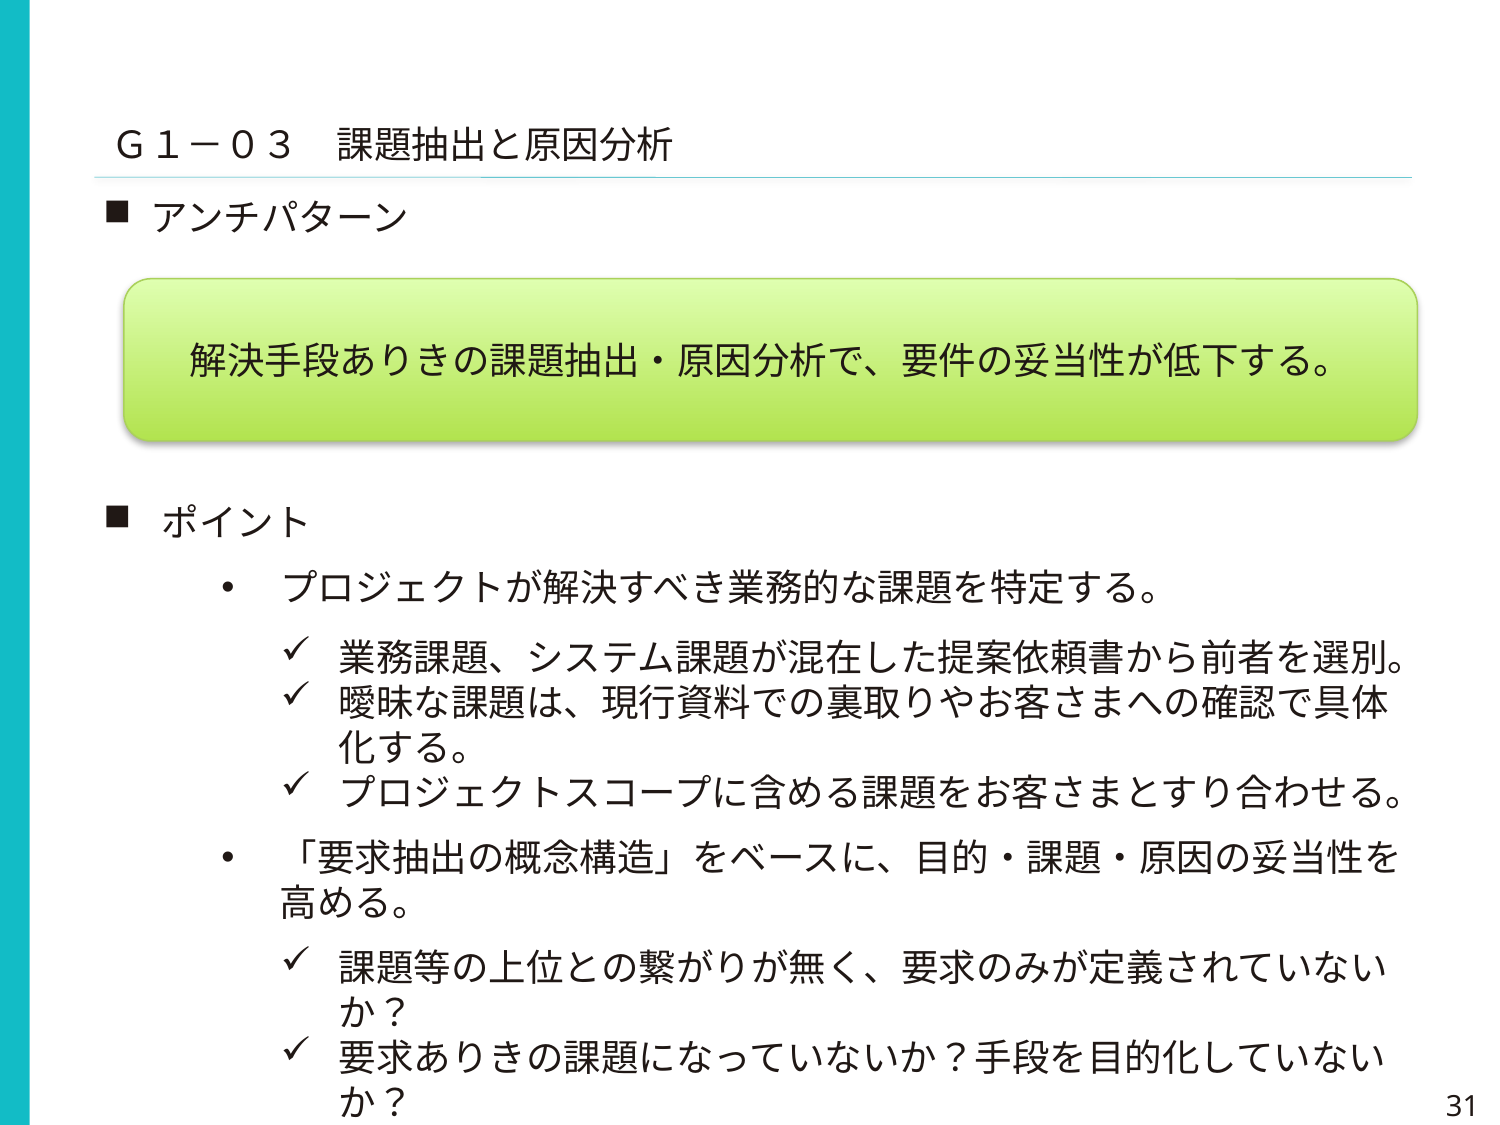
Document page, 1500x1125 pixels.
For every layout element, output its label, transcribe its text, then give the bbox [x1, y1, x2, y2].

list Ｇ１－０３ 課題抽出と原因分析 [97, 113, 1054, 173]
text_box ポイント プロジェクトが解決すべき業務的な課題を特定する。 業務課題、システム課題が混在した提案依頼書から前者を選別。 曖昧な課題は、現行資料での裏取りやお客さまへの確認で具体化する。 プロジェクトスコープに含める課題をお客さまとすり合わせる。 「要求抽出の概念構造」をベースに、目的・課題・原因の妥当性を高める。 課題等の上位との繋がりが無く、要求のみが定義されていないか？ 要求ありきの課題になっていないか？手段を目的化していないか？ (目的と手段の見分け方 → 目的：対象+状態 手段：対象+動詞) 課題解消が目的、目標の実現に寄与するか？十分か？ [88, 491, 1436, 1125]
text_box 解決手段ありきの課題抽出・原因分析で、要件の妥当性が低下する。 [123, 277, 1419, 442]
picture [0, 0, 49, 1125]
slide_number 31 [1285, 1079, 1495, 1125]
text_box アンチパターン [88, 186, 1436, 247]
